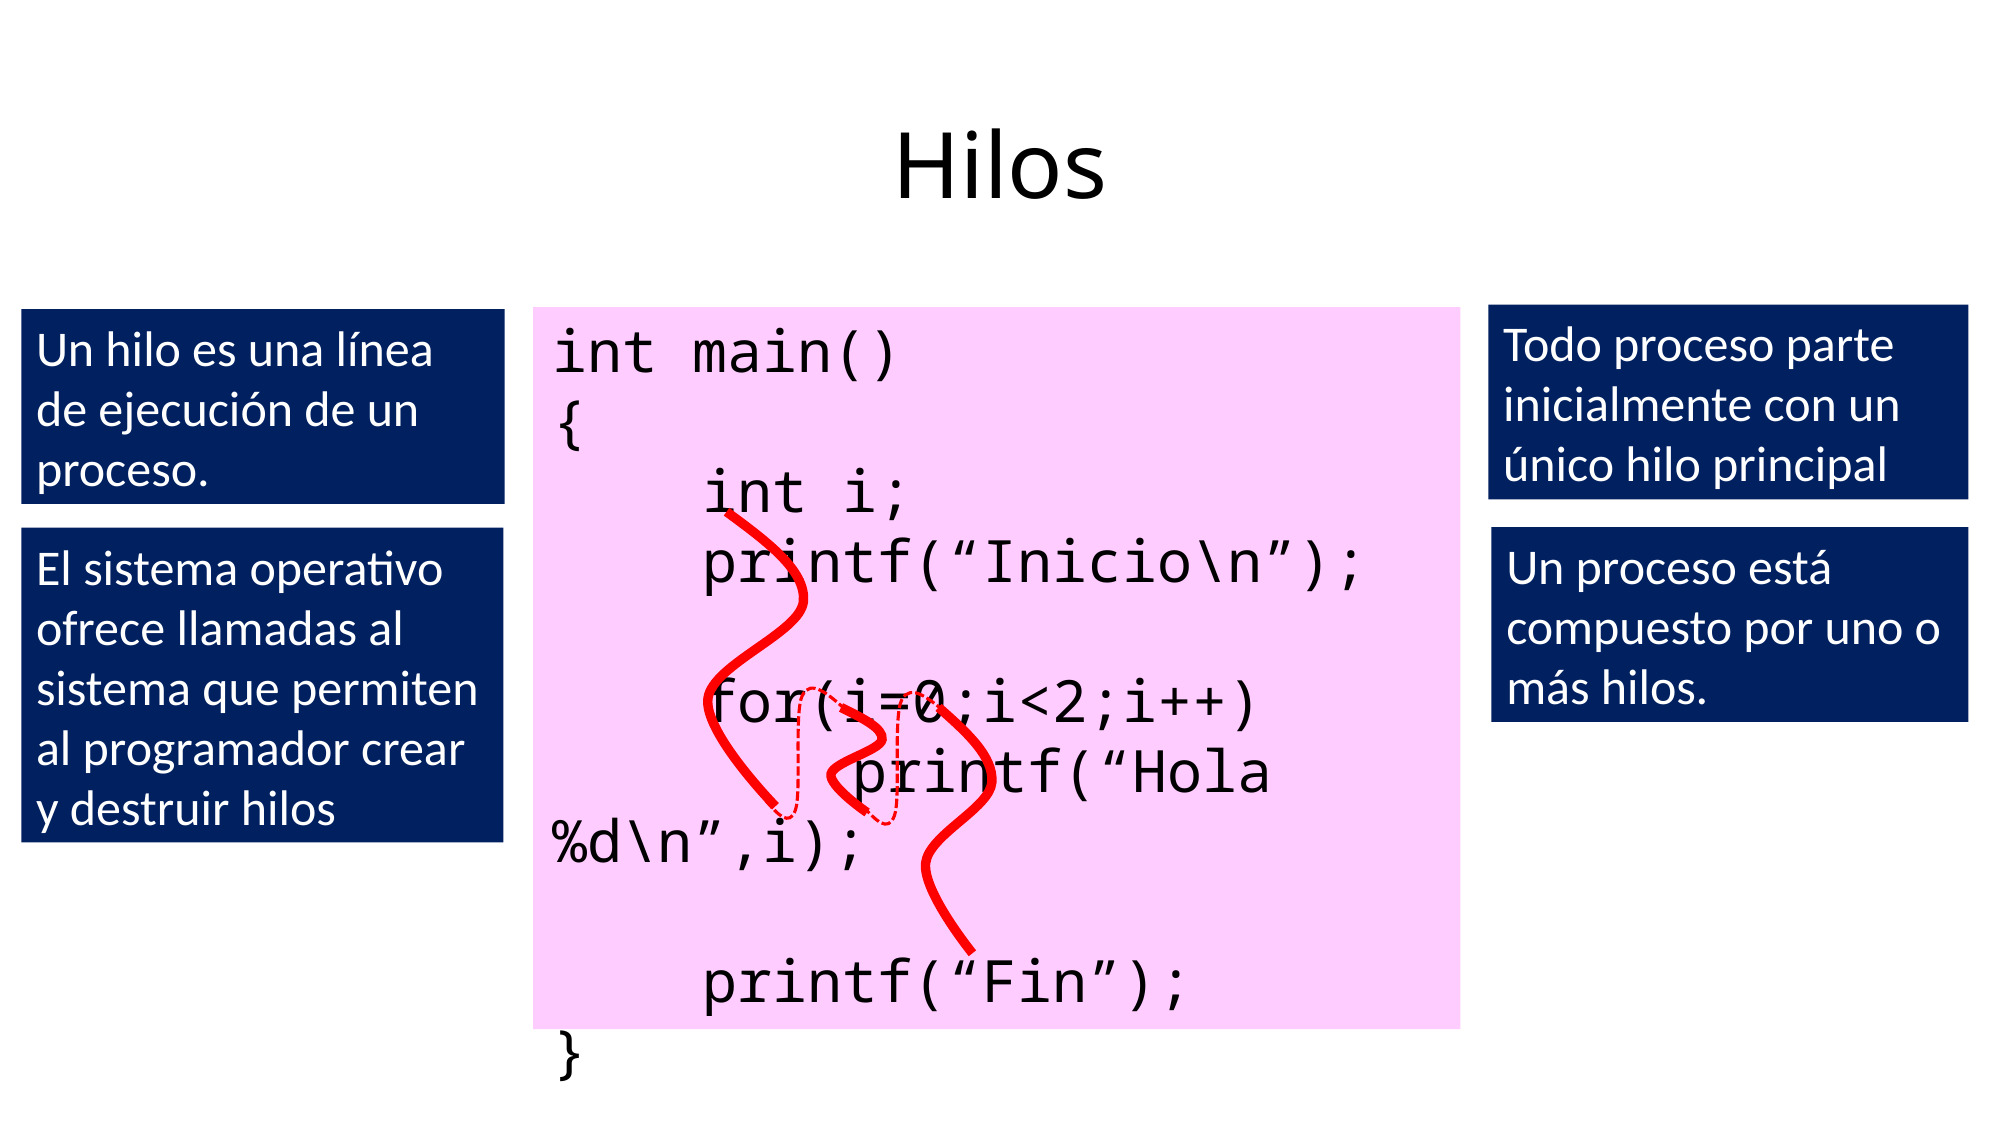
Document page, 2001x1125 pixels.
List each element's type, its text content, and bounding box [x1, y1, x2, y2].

text_box [862, 691, 949, 826]
text_box Un hilo es una línea de ejecución de un proceso. [21, 309, 505, 504]
text_box [532, 306, 1461, 1030]
text_box El sistema operativo ofrece llamadas al sistema que permiten al programador crear y destruir hilos [21, 527, 504, 843]
text_box Todo proceso parte inicialmente con un único hilo principal [1488, 304, 1969, 500]
text_box [765, 687, 847, 820]
text_box [829, 709, 884, 814]
text_box [706, 510, 805, 799]
title Hilos [137, 59, 1863, 278]
text_box int main() { int i; printf(“Inicio\n”); for(i=0;i<2;i++) printf(“Hola %d\n”,i); printf(“Fin”); } [537, 307, 1424, 1092]
text_box Un proceso está compuesto por uno o más hilos. [1491, 527, 1969, 722]
text_box [924, 715, 993, 954]
